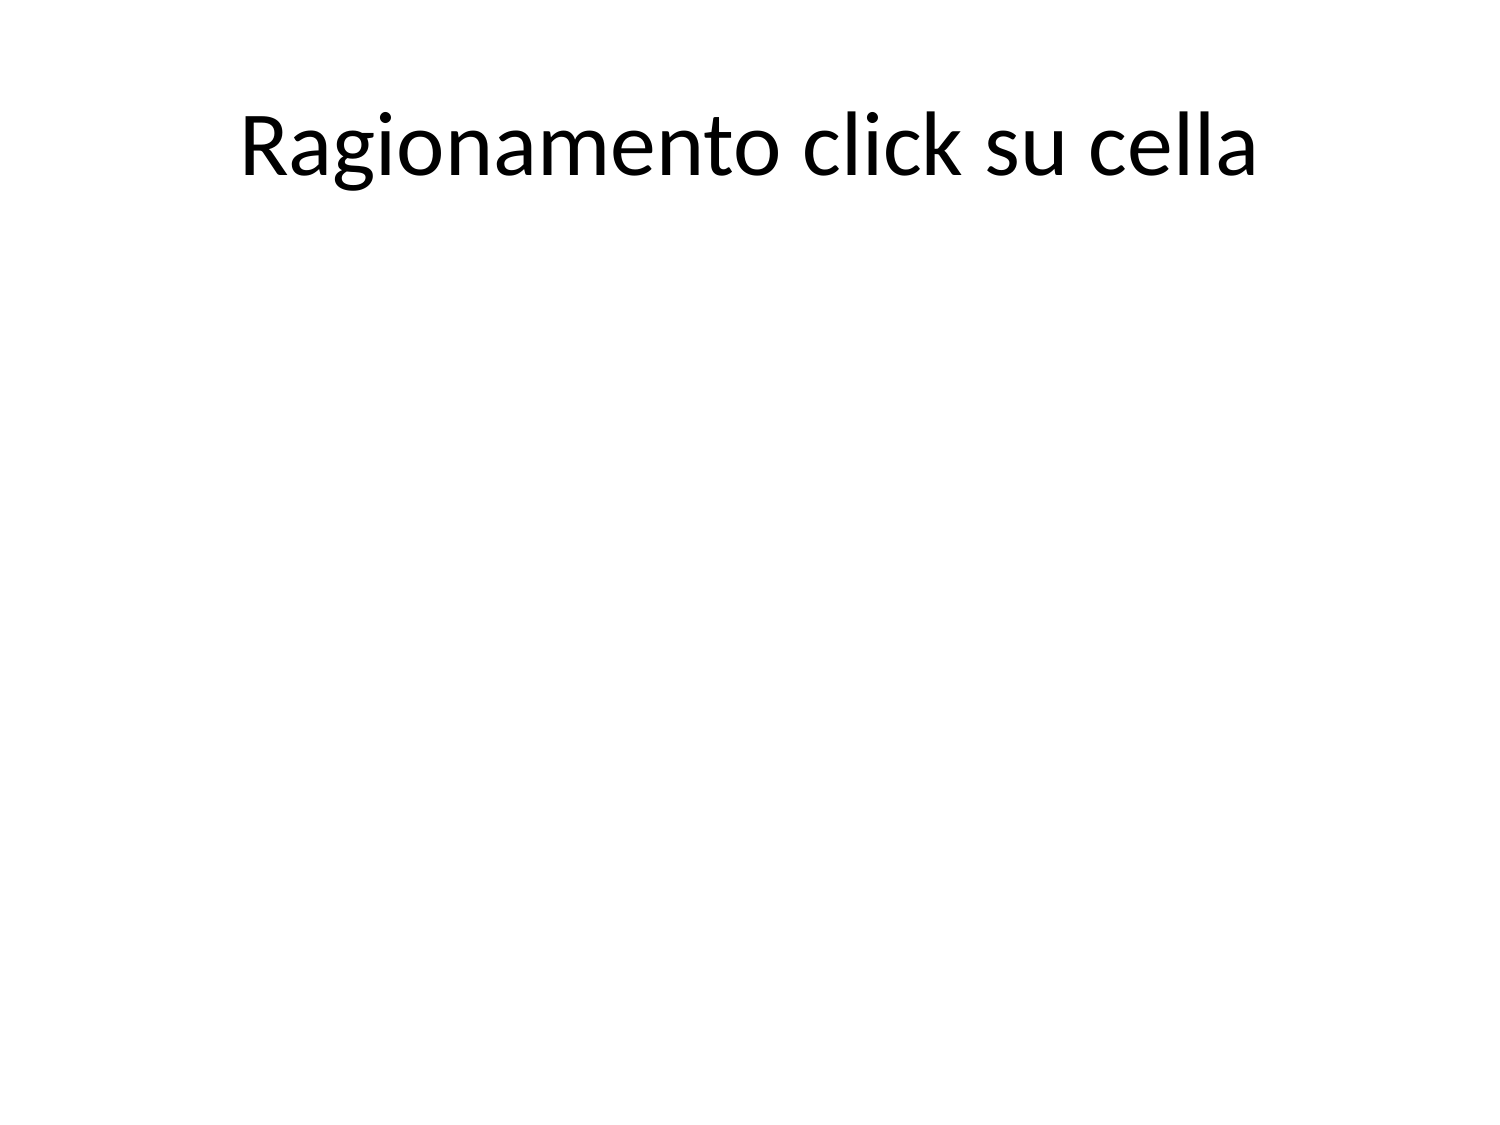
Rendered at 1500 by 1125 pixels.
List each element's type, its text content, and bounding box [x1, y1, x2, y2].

title Ragionamento click su cella [75, 45, 1425, 233]
